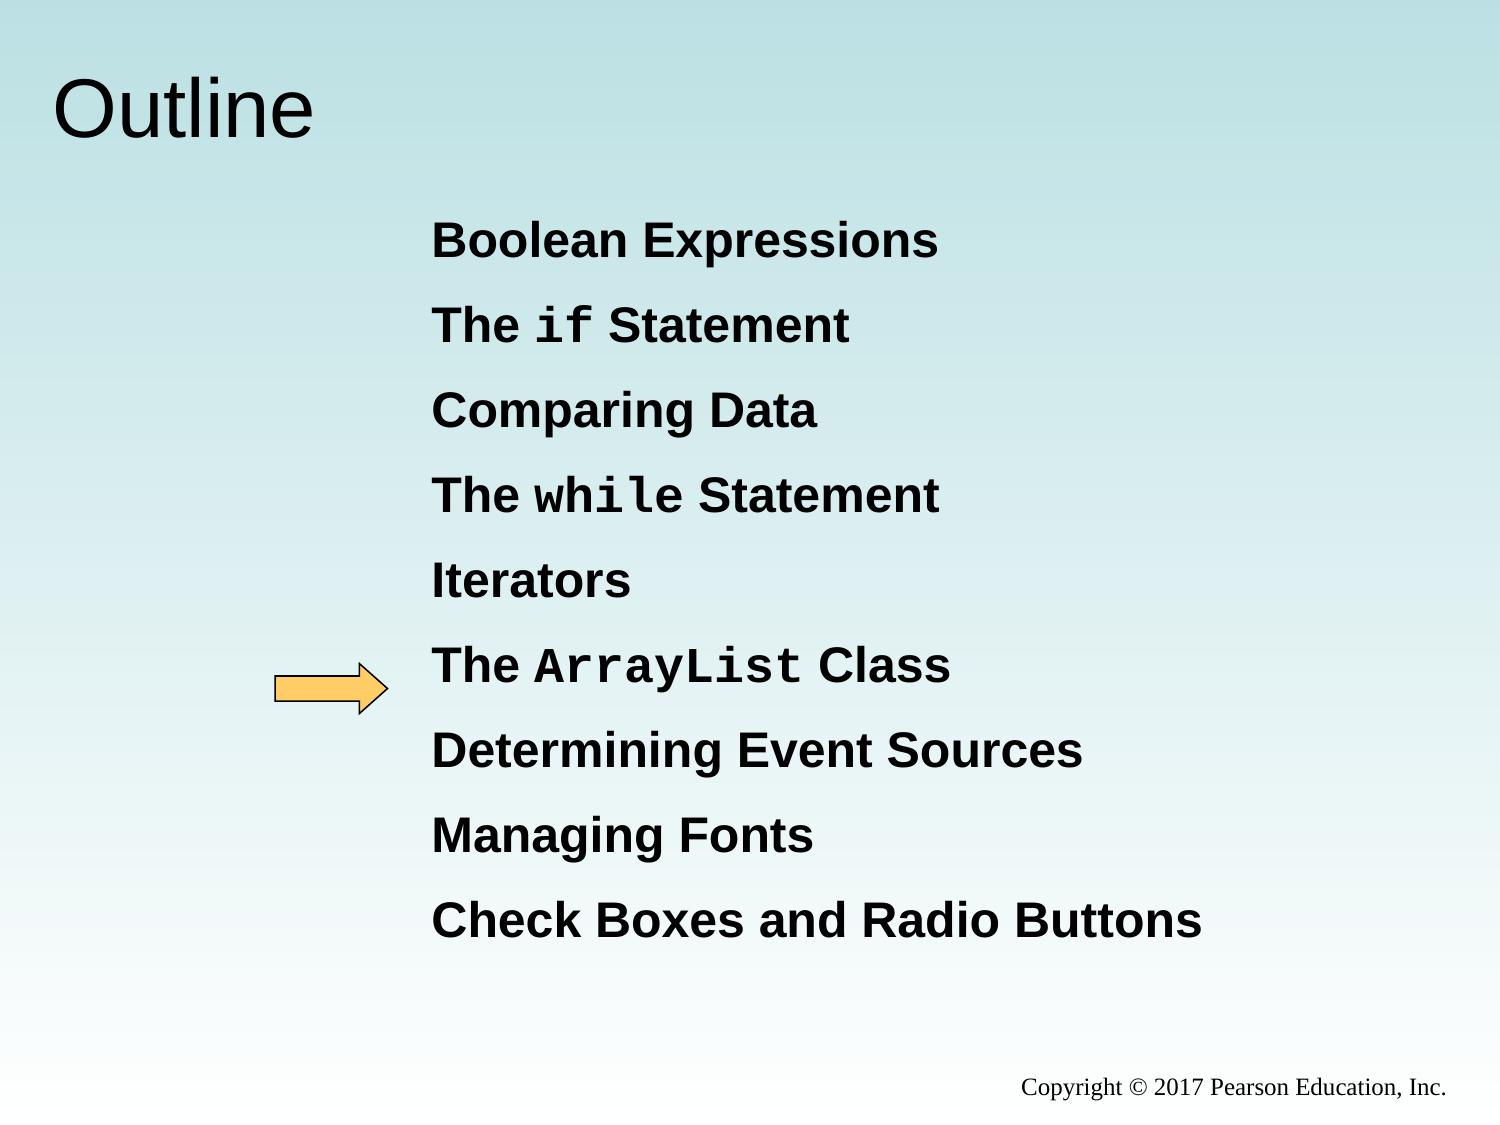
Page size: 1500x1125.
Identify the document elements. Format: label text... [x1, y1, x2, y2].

text_box Boolean Expressions The if Statement Comparing Data The while Statement Iterators The ArrayList Class Determining Event Sources Managing Fonts Check Boxes and Radio Buttons [416, 199, 1219, 955]
title Outline [37, 45, 1463, 163]
text_box [275, 663, 388, 714]
footer Copyright © 2017 Pearson Education, Inc. [549, 1062, 1463, 1114]
